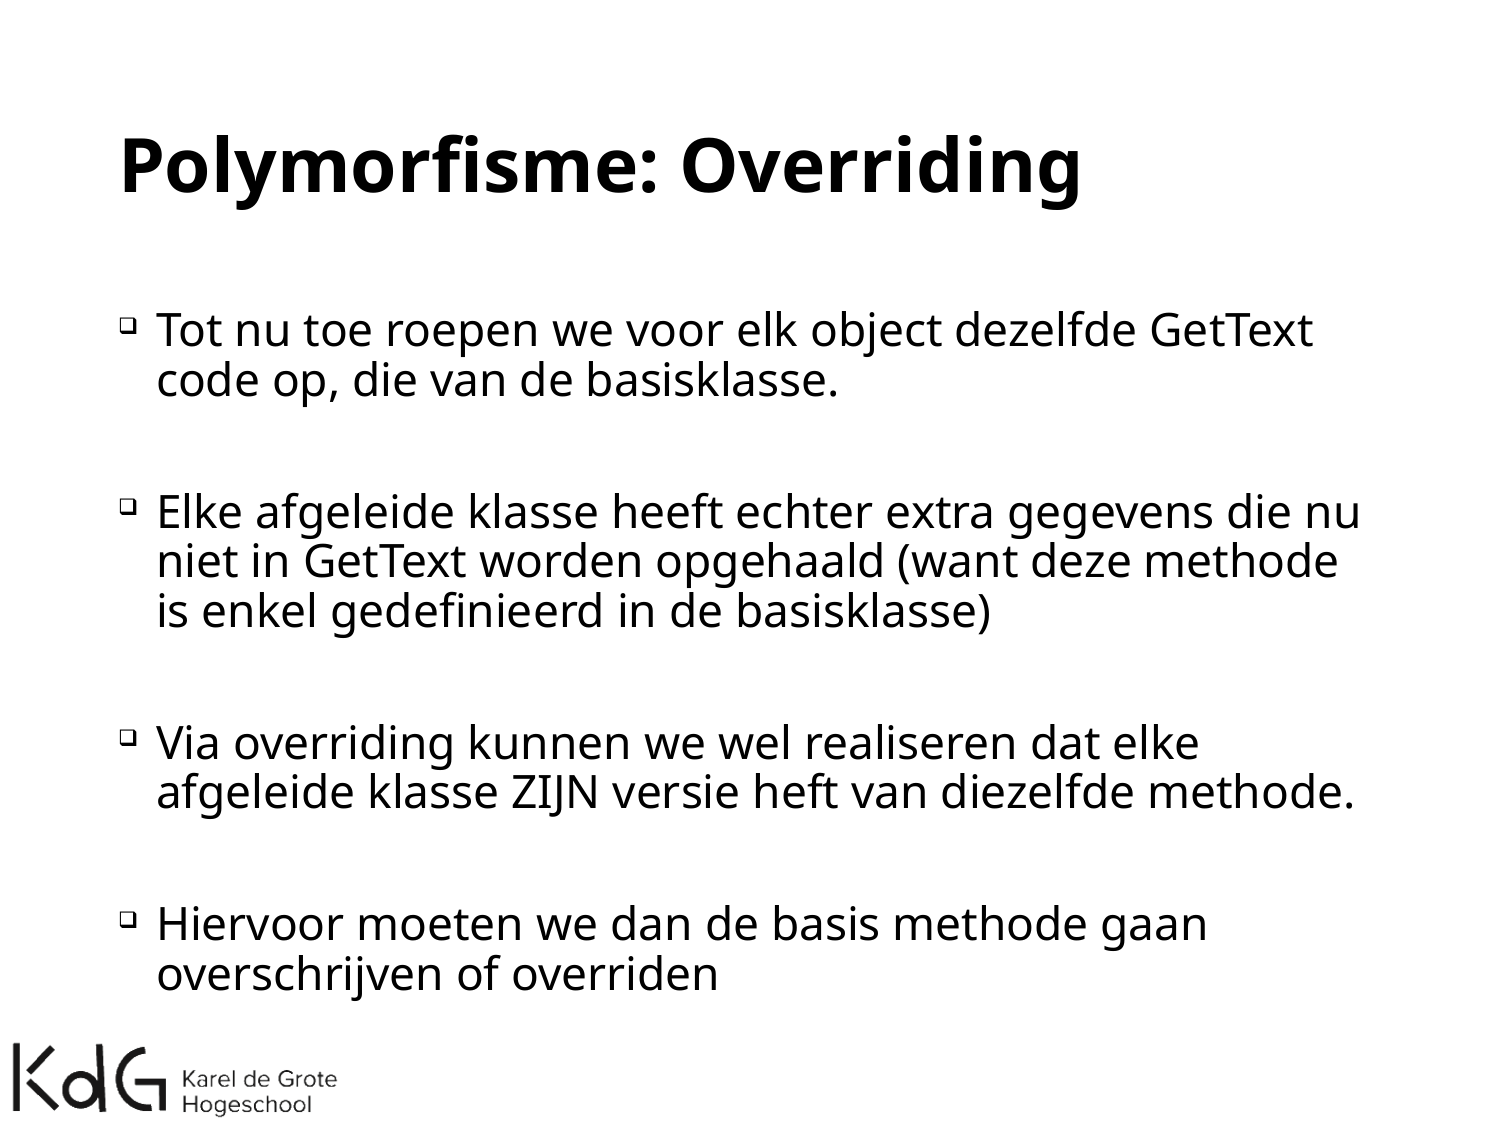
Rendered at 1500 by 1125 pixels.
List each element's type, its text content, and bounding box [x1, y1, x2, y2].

title Polymorfisme: Overriding [103, 59, 1397, 278]
picture [0, 997, 383, 1125]
list Tot nu toe roepen we voor elk object dezelfde GetText code op, die van de basisklasse. Elke afgeleide klasse heeft echter extra gegevens die nu niet in GetText worden opgehaald (want deze methode is enkel gedefinieerd in de basisklasse) Via overriding kunnen we wel realiseren dat elke afgeleide klasse ZIJN versie heft van diezelfde methode. Hiervoor moeten we dan de basis methode gaan overschrijven of overriden [103, 299, 1397, 1014]
